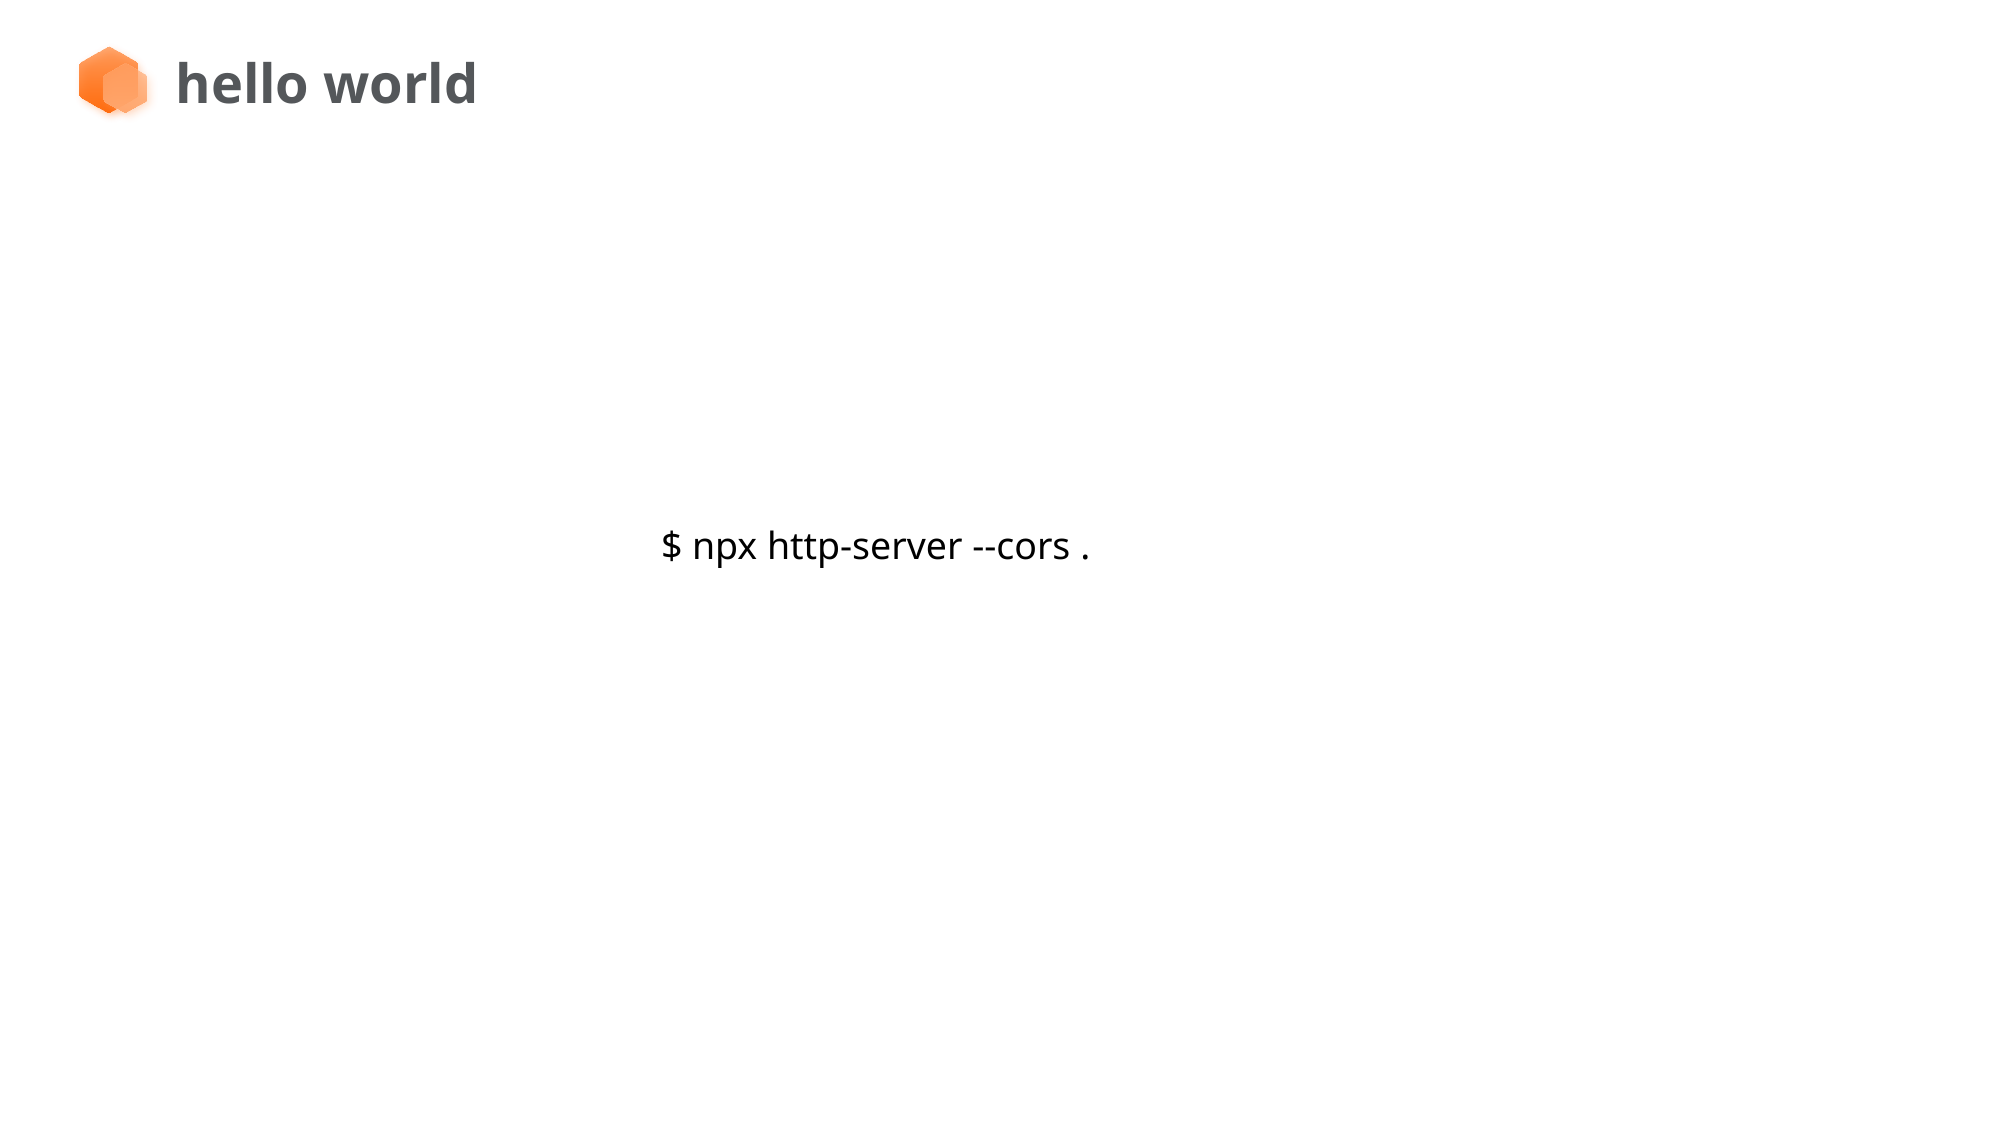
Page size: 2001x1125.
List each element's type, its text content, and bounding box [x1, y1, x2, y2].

text_box $ npx http-server --cors . [646, 514, 1354, 575]
list hello world [160, 49, 1921, 123]
